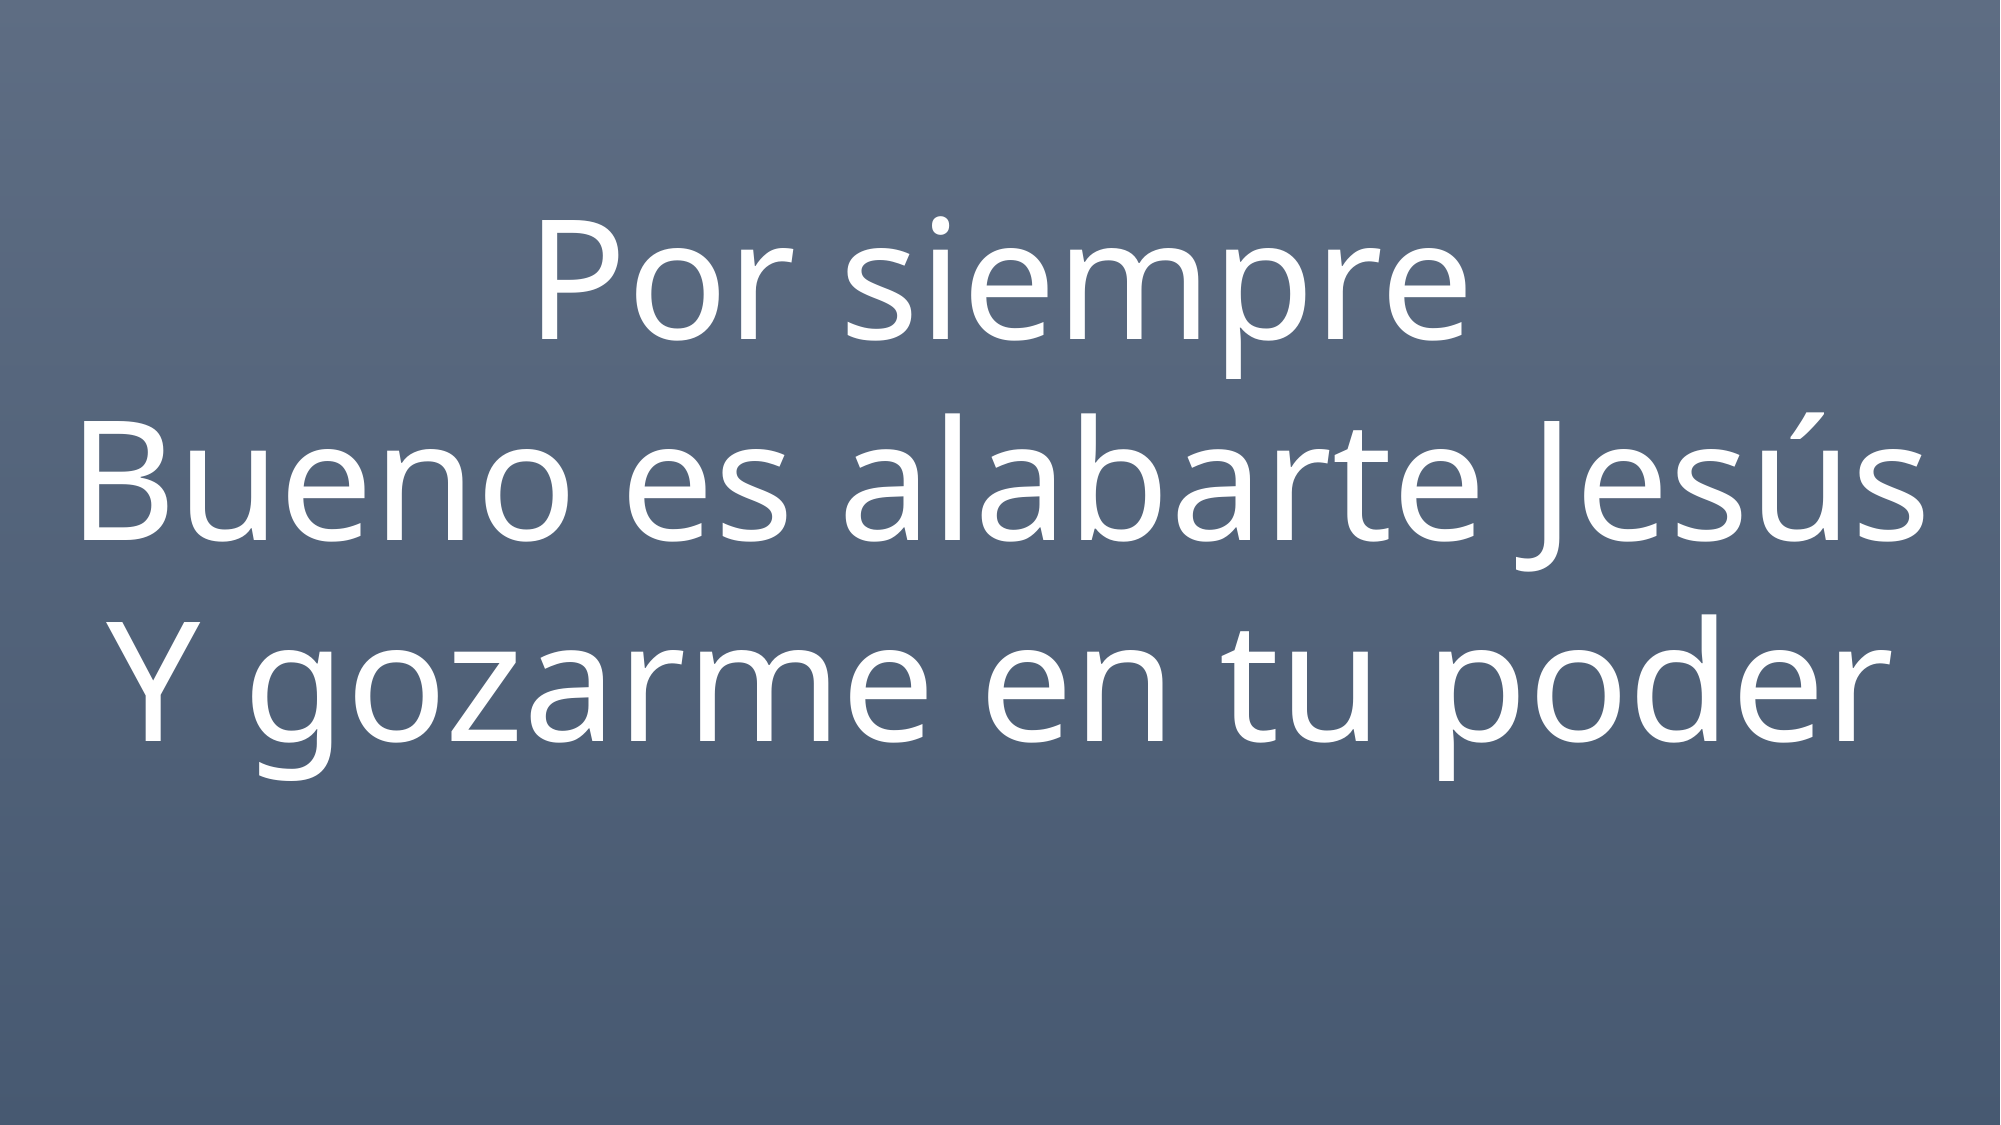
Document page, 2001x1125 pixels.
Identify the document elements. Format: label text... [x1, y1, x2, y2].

list Por siempre Bueno es alabarte Jesús Y gozarme en tu poder [31, 87, 1971, 1087]
